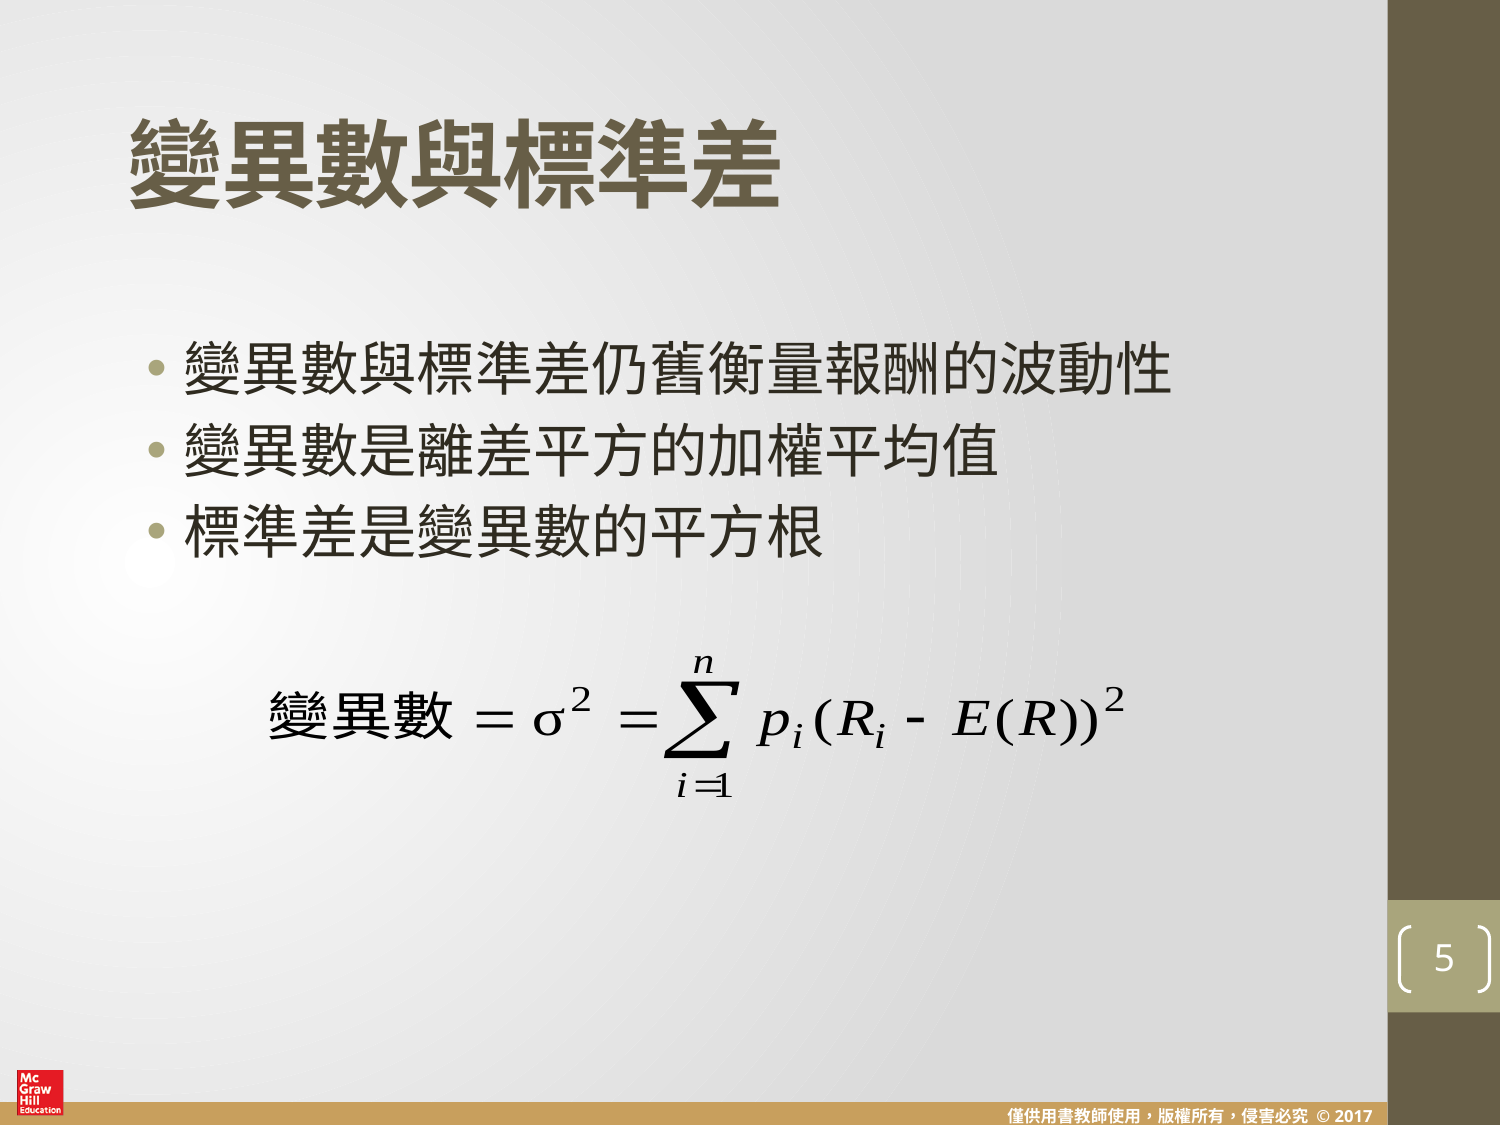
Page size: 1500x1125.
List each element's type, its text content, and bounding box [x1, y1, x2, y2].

list 變異數與標準差仍舊衡量報酬的波動性 變異數是離差平方的加權平均值 標準差是變異數的平方根 [112, 324, 1376, 1013]
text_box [257, 630, 1144, 814]
title 變異數與標準差 [112, 81, 1400, 244]
picture [17, 1070, 64, 1116]
slide_number 5 [1397, 925, 1492, 994]
